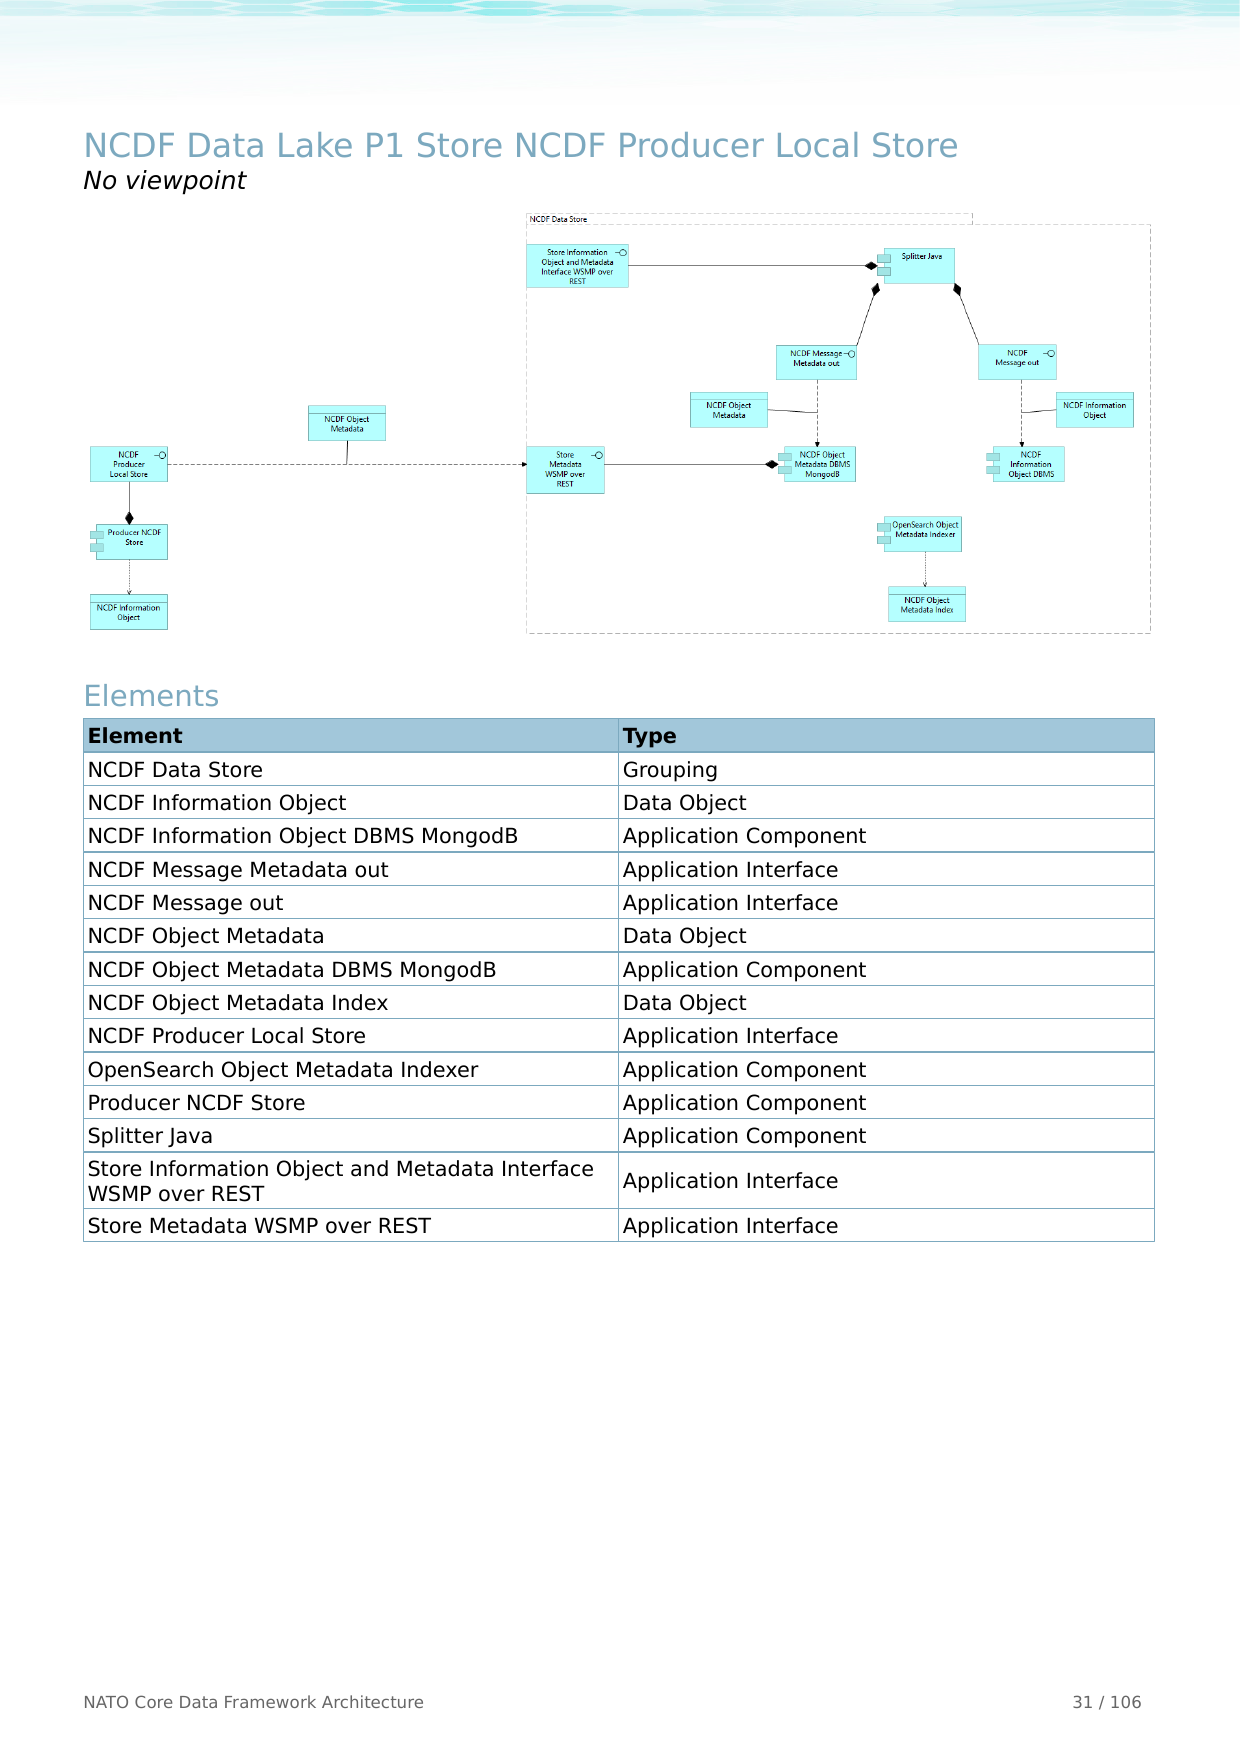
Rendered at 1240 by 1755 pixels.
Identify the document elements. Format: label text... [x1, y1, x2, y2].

text_box NCDF Information Object [83, 785, 618, 818]
text_box NCDF Data Store [83, 752, 618, 785]
text_box / 106 [1093, 1649, 1157, 1755]
text_box Application Component [618, 1085, 1155, 1118]
text_box NCDF Message Metadata out [83, 852, 618, 885]
text_box 31 [924, 1649, 1093, 1755]
text_box Application Component [618, 952, 1155, 985]
text_box Element [83, 718, 618, 752]
text_box NCDF Object Metadata DBMS MongodB [83, 952, 618, 985]
text_box Type [618, 718, 1155, 752]
text_box NCDF Object Metadata Index [83, 985, 618, 1018]
text_box NATO Core Data Framework Architecture [83, 1649, 924, 1755]
text_box OpenSearch Object Metadata Indexer [83, 1052, 618, 1085]
text_box Data Object [618, 985, 1155, 1018]
text_box Application Interface [618, 1208, 1155, 1242]
text_box NCDF Data Lake P1 Store NCDF Producer Local Store [83, 124, 1157, 164]
text_box NCDF Producer Local Store [83, 1018, 618, 1052]
text_box Data Object [618, 918, 1155, 952]
text_box Elements [83, 648, 1155, 713]
text_box No viewpoint [83, 164, 1157, 196]
text_box NCDF Object Metadata [83, 918, 618, 952]
text_box Application Interface [618, 885, 1155, 918]
text_box Producer NCDF Store [83, 1085, 618, 1118]
text_box Application Component [618, 1118, 1155, 1152]
text_box Splitter Java [83, 1118, 618, 1152]
text_box Data Object [618, 785, 1155, 818]
picture [83, 205, 1157, 640]
text_box NCDF Message out [83, 885, 618, 918]
text_box Grouping [618, 752, 1155, 785]
picture [0, 0, 1240, 105]
text_box Application Component [618, 818, 1155, 852]
text_box Application Interface [618, 852, 1155, 885]
text_box Application Component [618, 1052, 1155, 1085]
text_box Store Information Object and Metadata Interface WSMP over REST [83, 1152, 618, 1208]
text_box NCDF Information Object DBMS MongodB [83, 818, 618, 852]
text_box Application Interface [618, 1018, 1155, 1052]
text_box Application Interface [618, 1152, 1155, 1208]
text_box Store Metadata WSMP over REST [83, 1208, 618, 1242]
